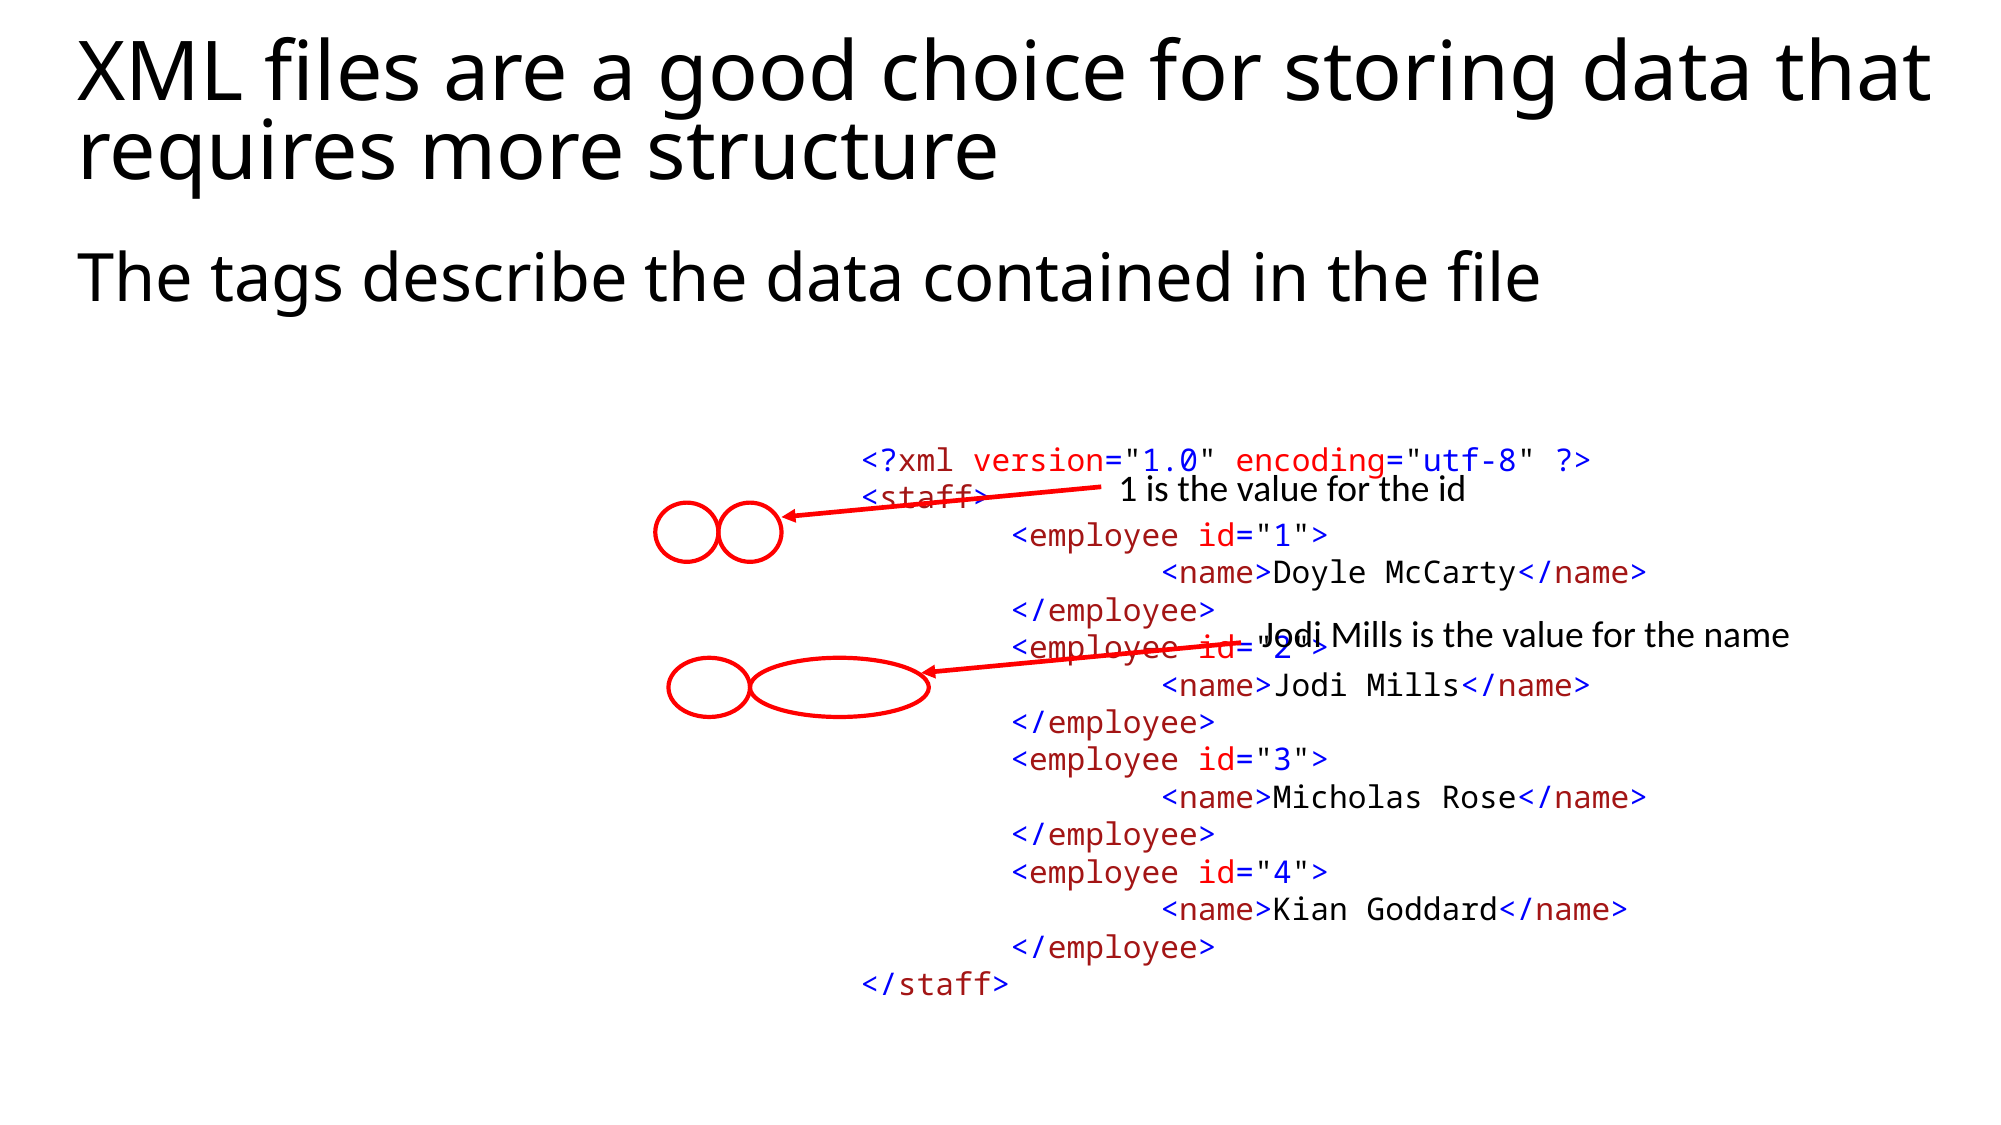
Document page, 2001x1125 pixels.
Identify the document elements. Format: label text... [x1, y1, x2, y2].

title XML files are a good choice for storing data that requires more structure [62, 29, 1953, 205]
list The tags describe the data contained in the file [62, 227, 1953, 1096]
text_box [668, 602, 1813, 718]
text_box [655, 456, 1485, 562]
